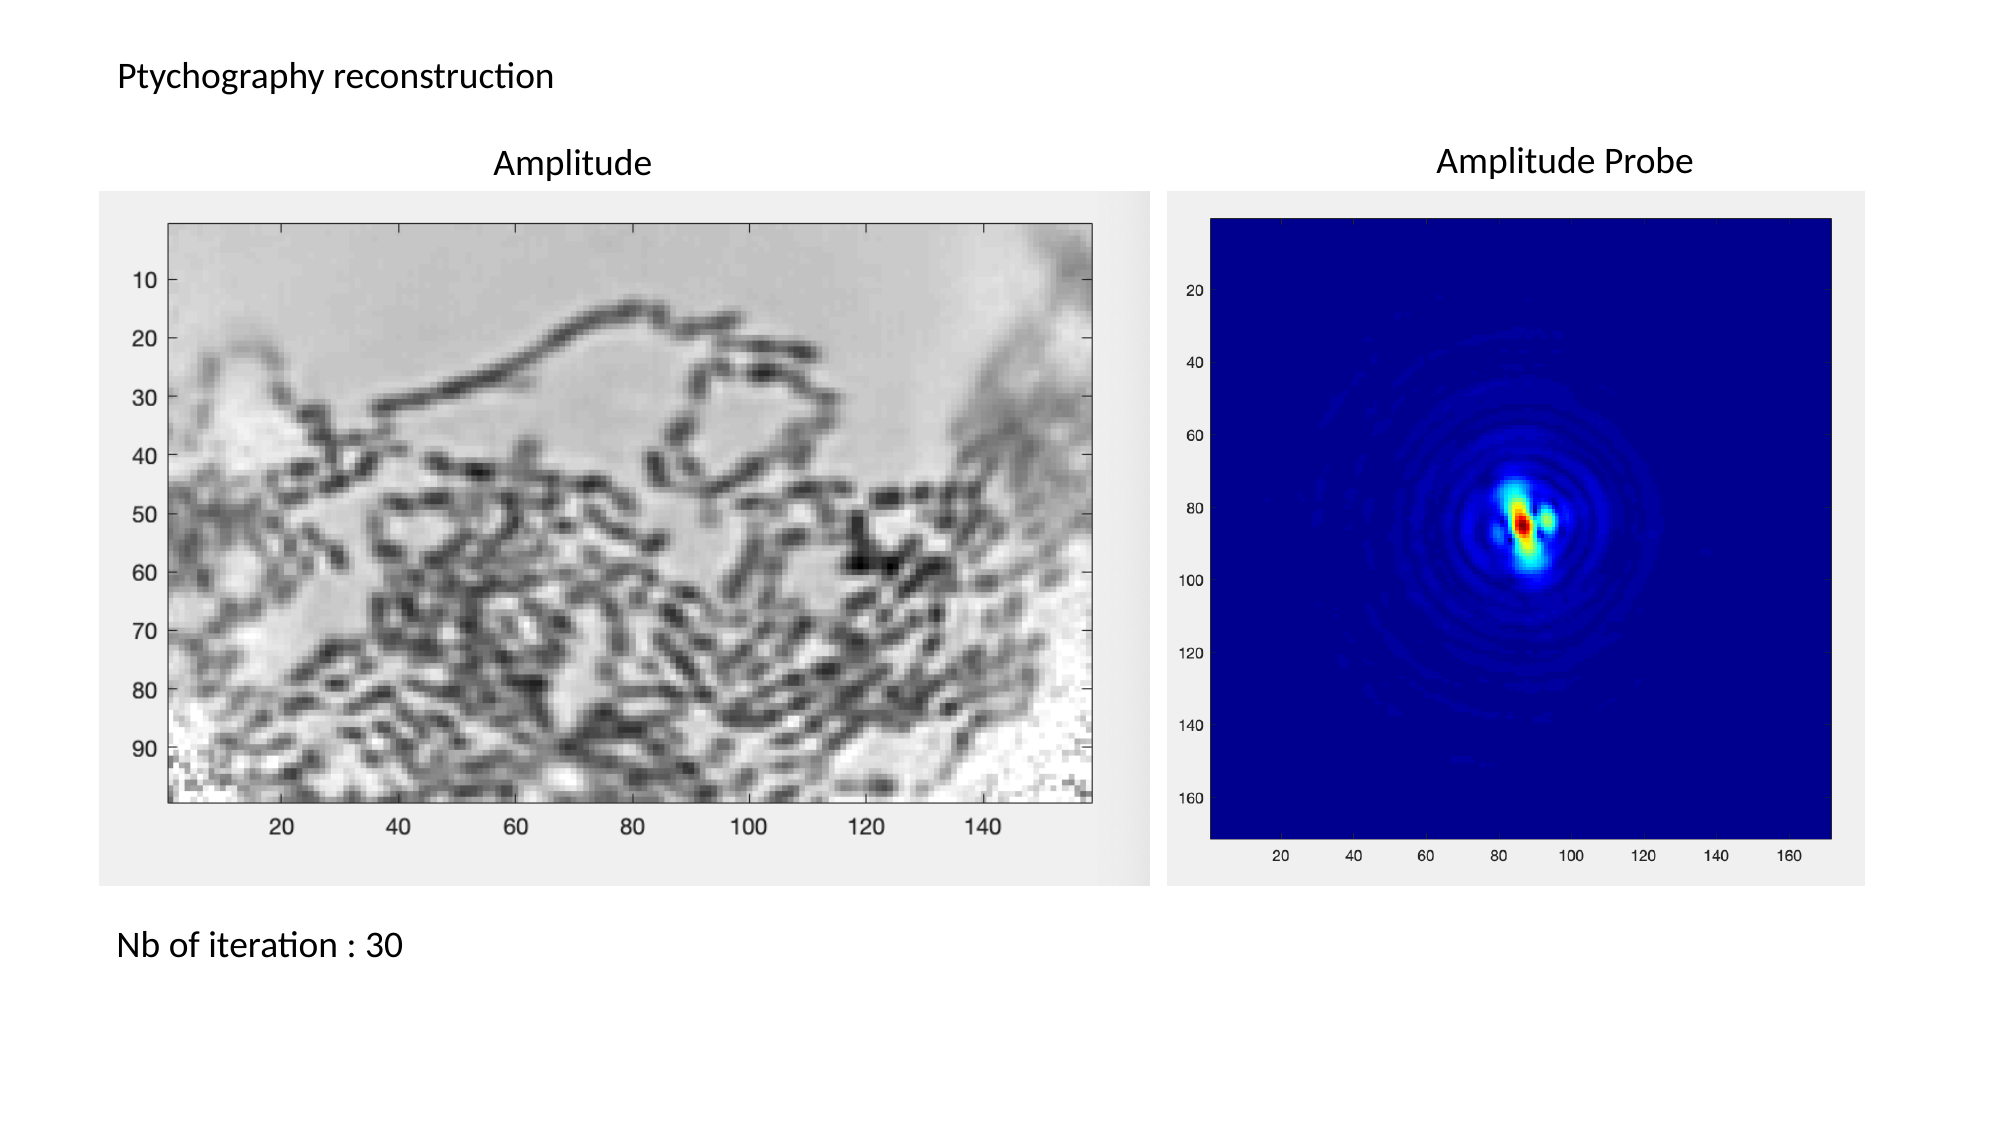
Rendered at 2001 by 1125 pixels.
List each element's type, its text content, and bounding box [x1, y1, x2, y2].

text_box Nb of iteration : 30 [101, 912, 419, 973]
picture [99, 191, 1150, 886]
text_box Ptychography reconstruction [102, 43, 571, 103]
picture [1167, 191, 1865, 886]
text_box Amplitude [478, 130, 668, 191]
text_box Amplitude Probe [1421, 129, 1710, 189]
